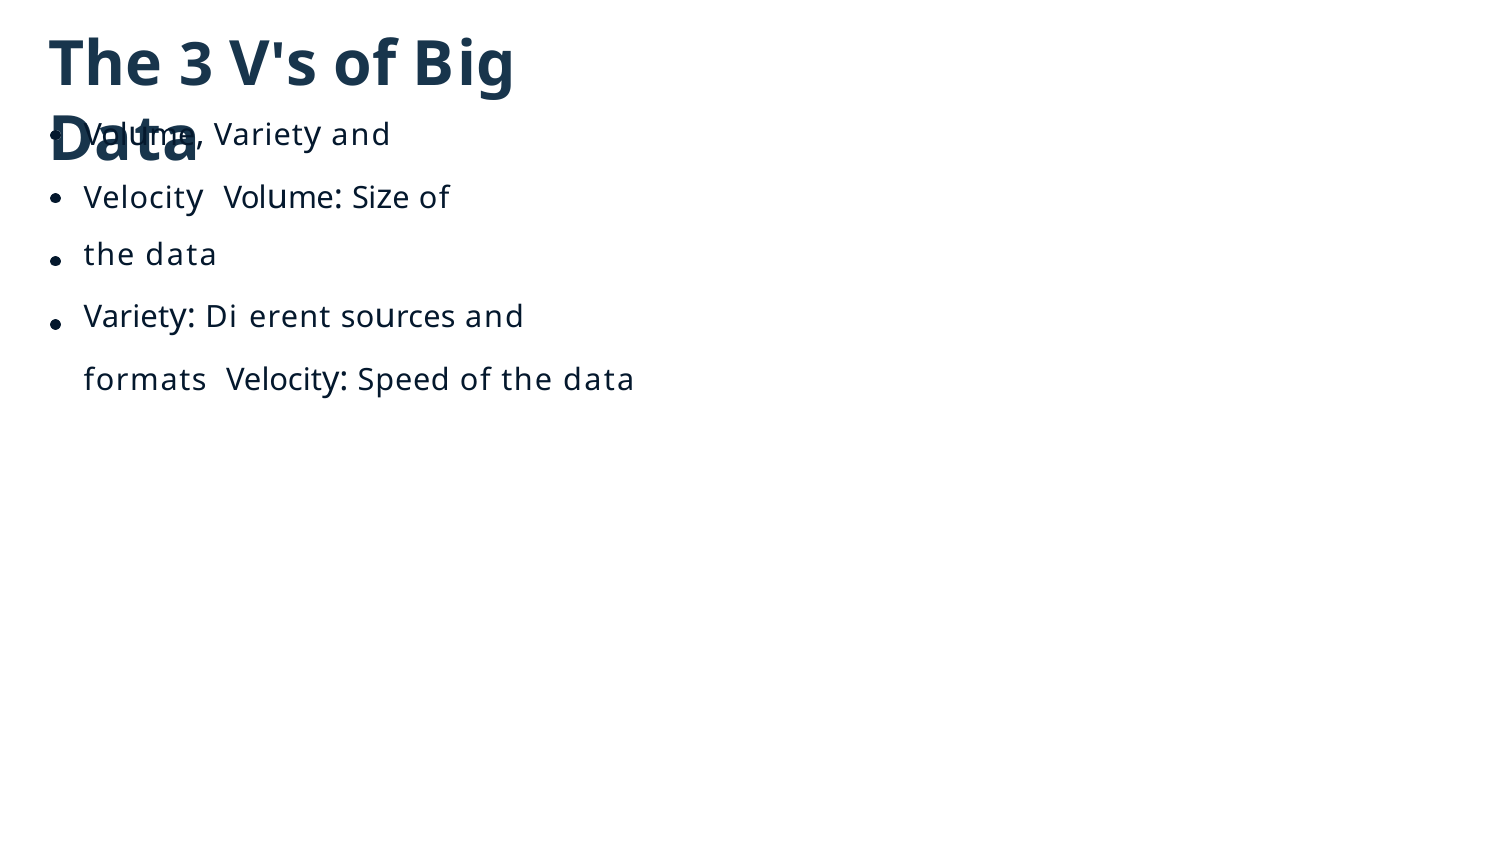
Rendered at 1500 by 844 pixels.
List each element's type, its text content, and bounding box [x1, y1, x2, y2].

picture [50, 129, 61, 141]
picture [50, 192, 61, 204]
picture [50, 255, 61, 267]
picture [50, 319, 61, 330]
text_box Volume, Variety and Velocity Volume: Size of the data Variety: Di erent sources and formats Velocity: Speed of the data [82, 88, 648, 398]
title The 3 V's of Big Data [47, 21, 579, 173]
